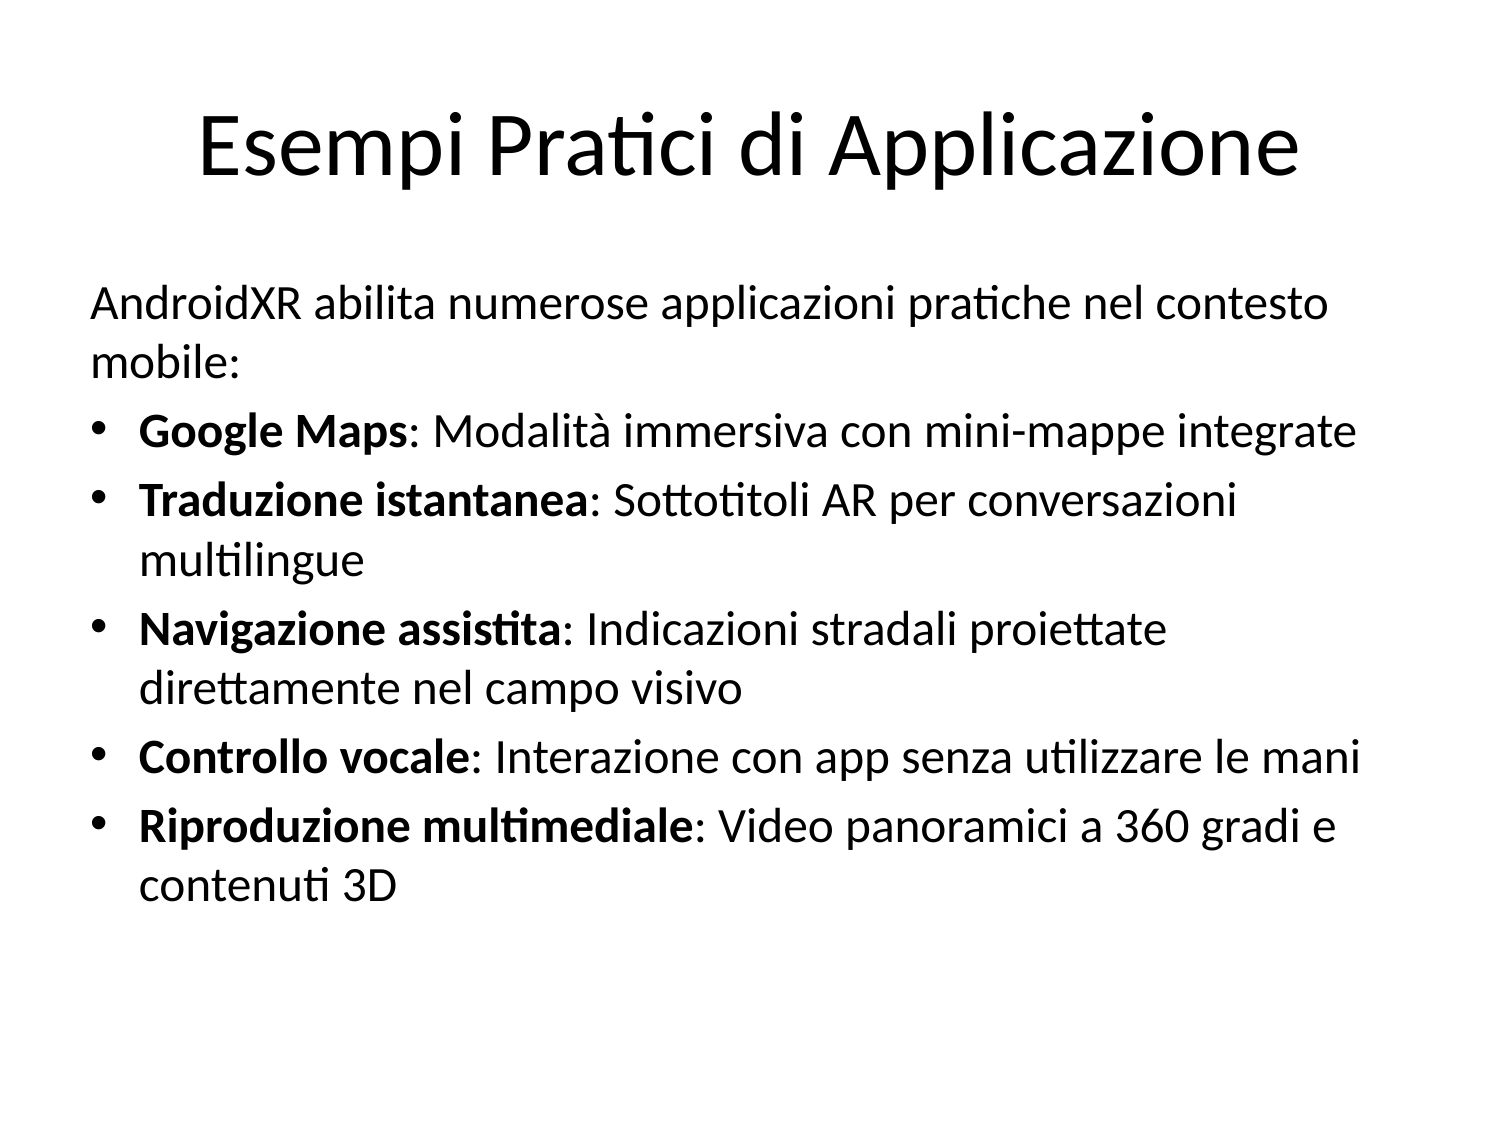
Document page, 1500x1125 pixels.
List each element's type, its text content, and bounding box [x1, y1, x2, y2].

title Esempi Pratici di Applicazione [75, 45, 1425, 233]
list AndroidXR abilita numerose applicazioni pratiche nel contesto mobile: Google Maps: Modalità immersiva con mini-mappe integrate Traduzione istantanea: Sottotitoli AR per conversazioni multilingue Navigazione assistita: Indicazioni stradali proiettate direttamente nel campo visivo Controllo vocale: Interazione con app senza utilizzare le mani Riproduzione multimediale: Video panoramici a 360 gradi e contenuti 3D [75, 262, 1425, 1005]
